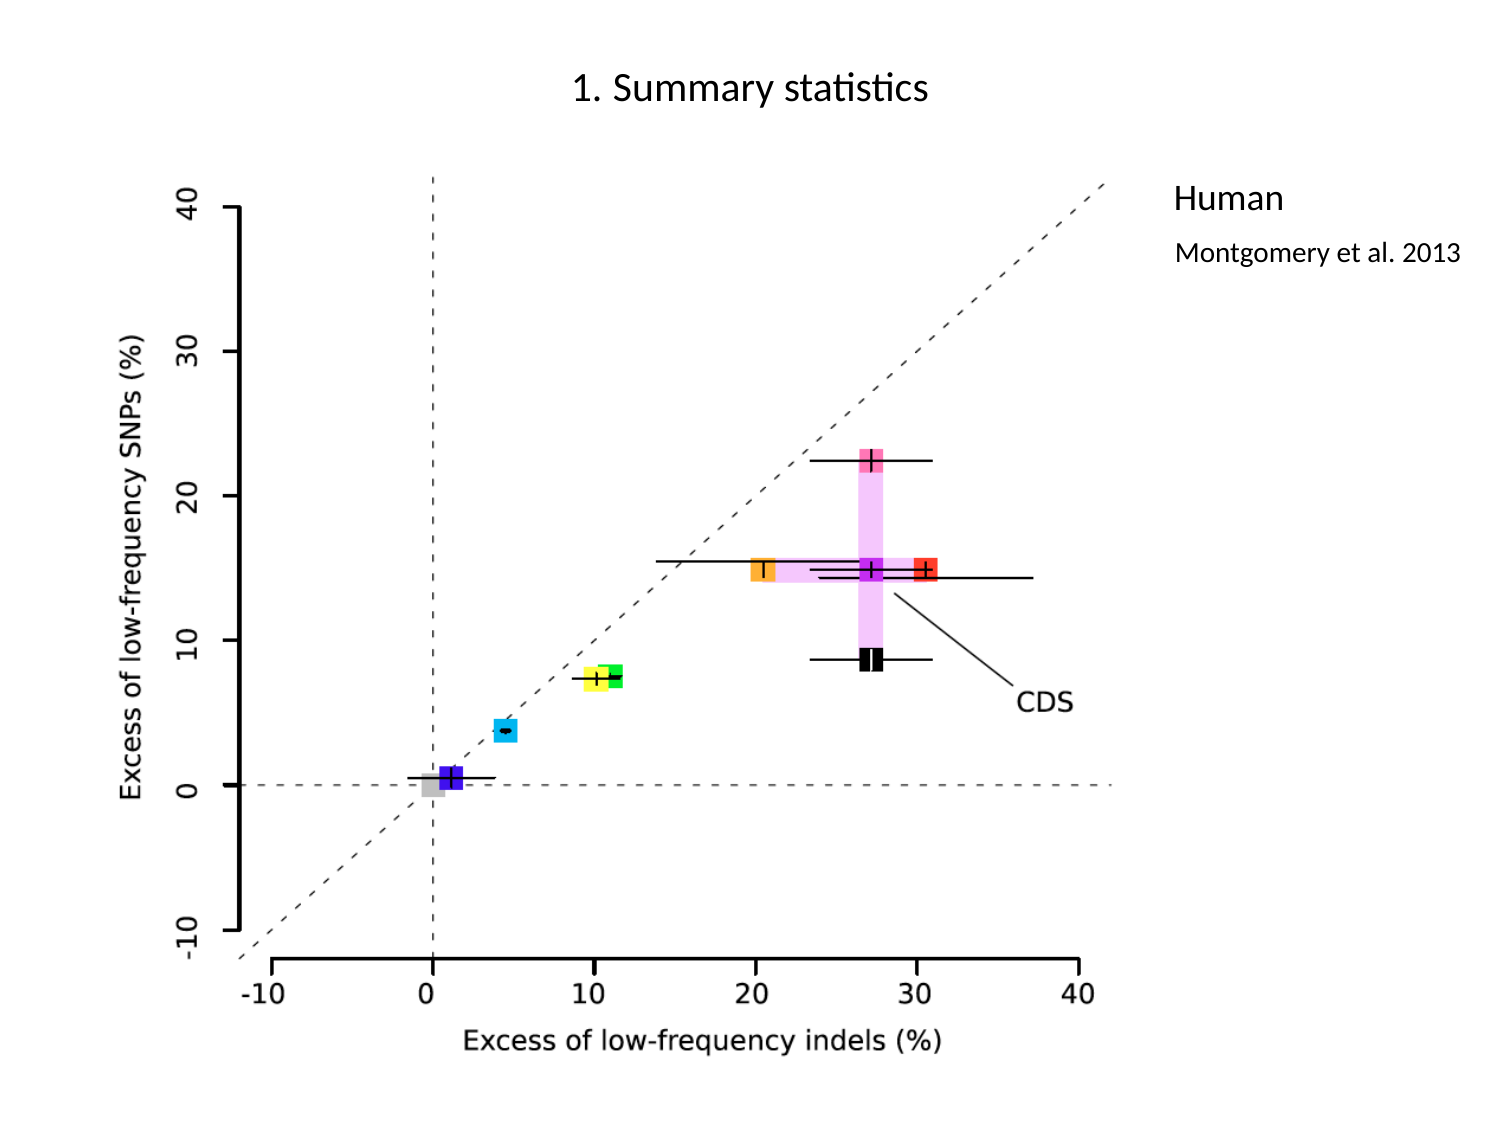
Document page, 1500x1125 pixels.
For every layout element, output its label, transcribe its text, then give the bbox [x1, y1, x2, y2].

text_box Human [1159, 165, 1300, 226]
picture [101, 159, 1140, 1073]
text_box Summary statistics [556, 52, 944, 117]
text_box Montgomery et al. 2013 [1160, 226, 1477, 276]
